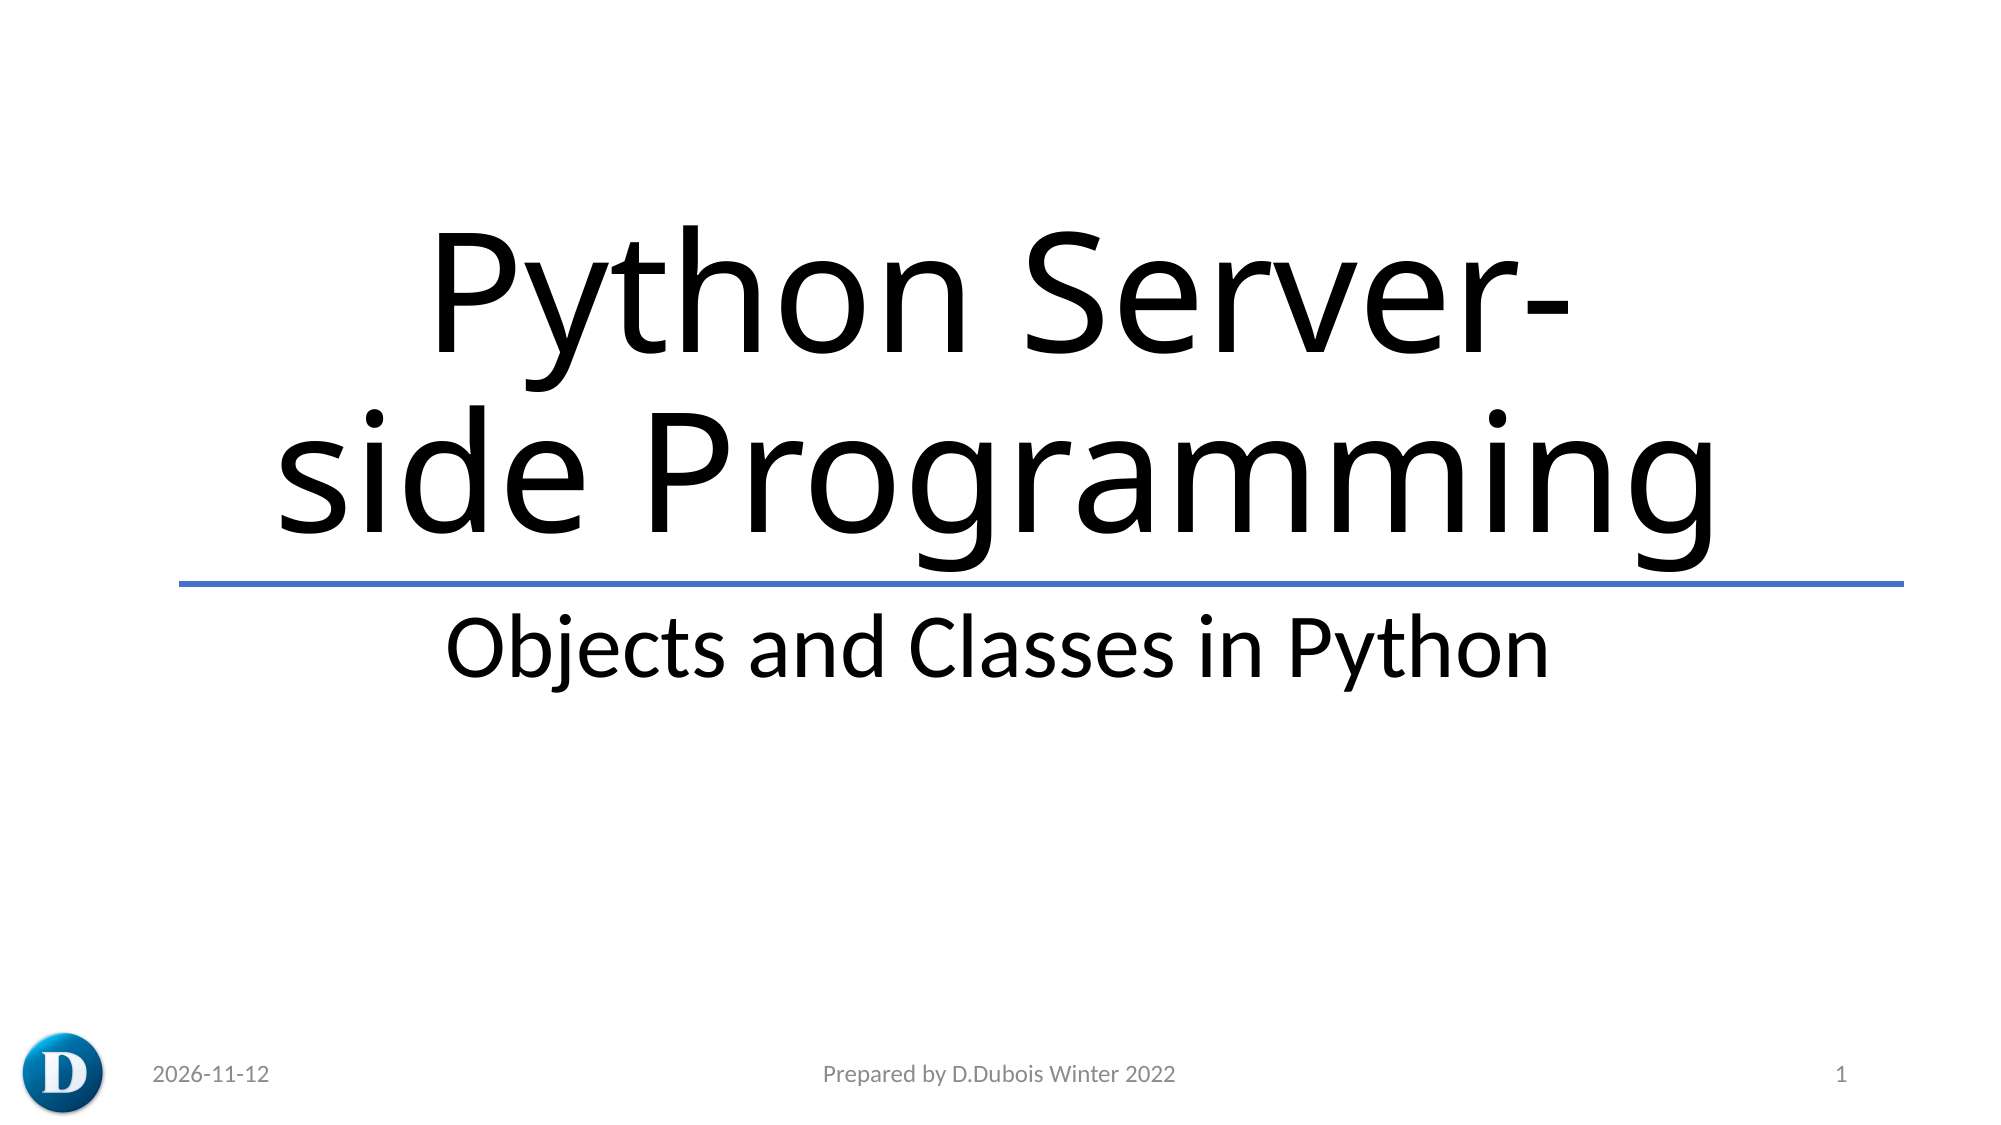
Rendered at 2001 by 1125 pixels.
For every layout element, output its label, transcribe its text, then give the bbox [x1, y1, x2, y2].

footer Prepared by D.Dubois Winter 2022 [662, 1042, 1338, 1103]
picture [14, 1024, 111, 1121]
subtitle Objects and Classes in Python [249, 590, 1750, 863]
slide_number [137, 1042, 588, 1103]
title Python Server-side Programming [249, 184, 1750, 576]
slide_number 1 [1412, 1042, 1863, 1103]
